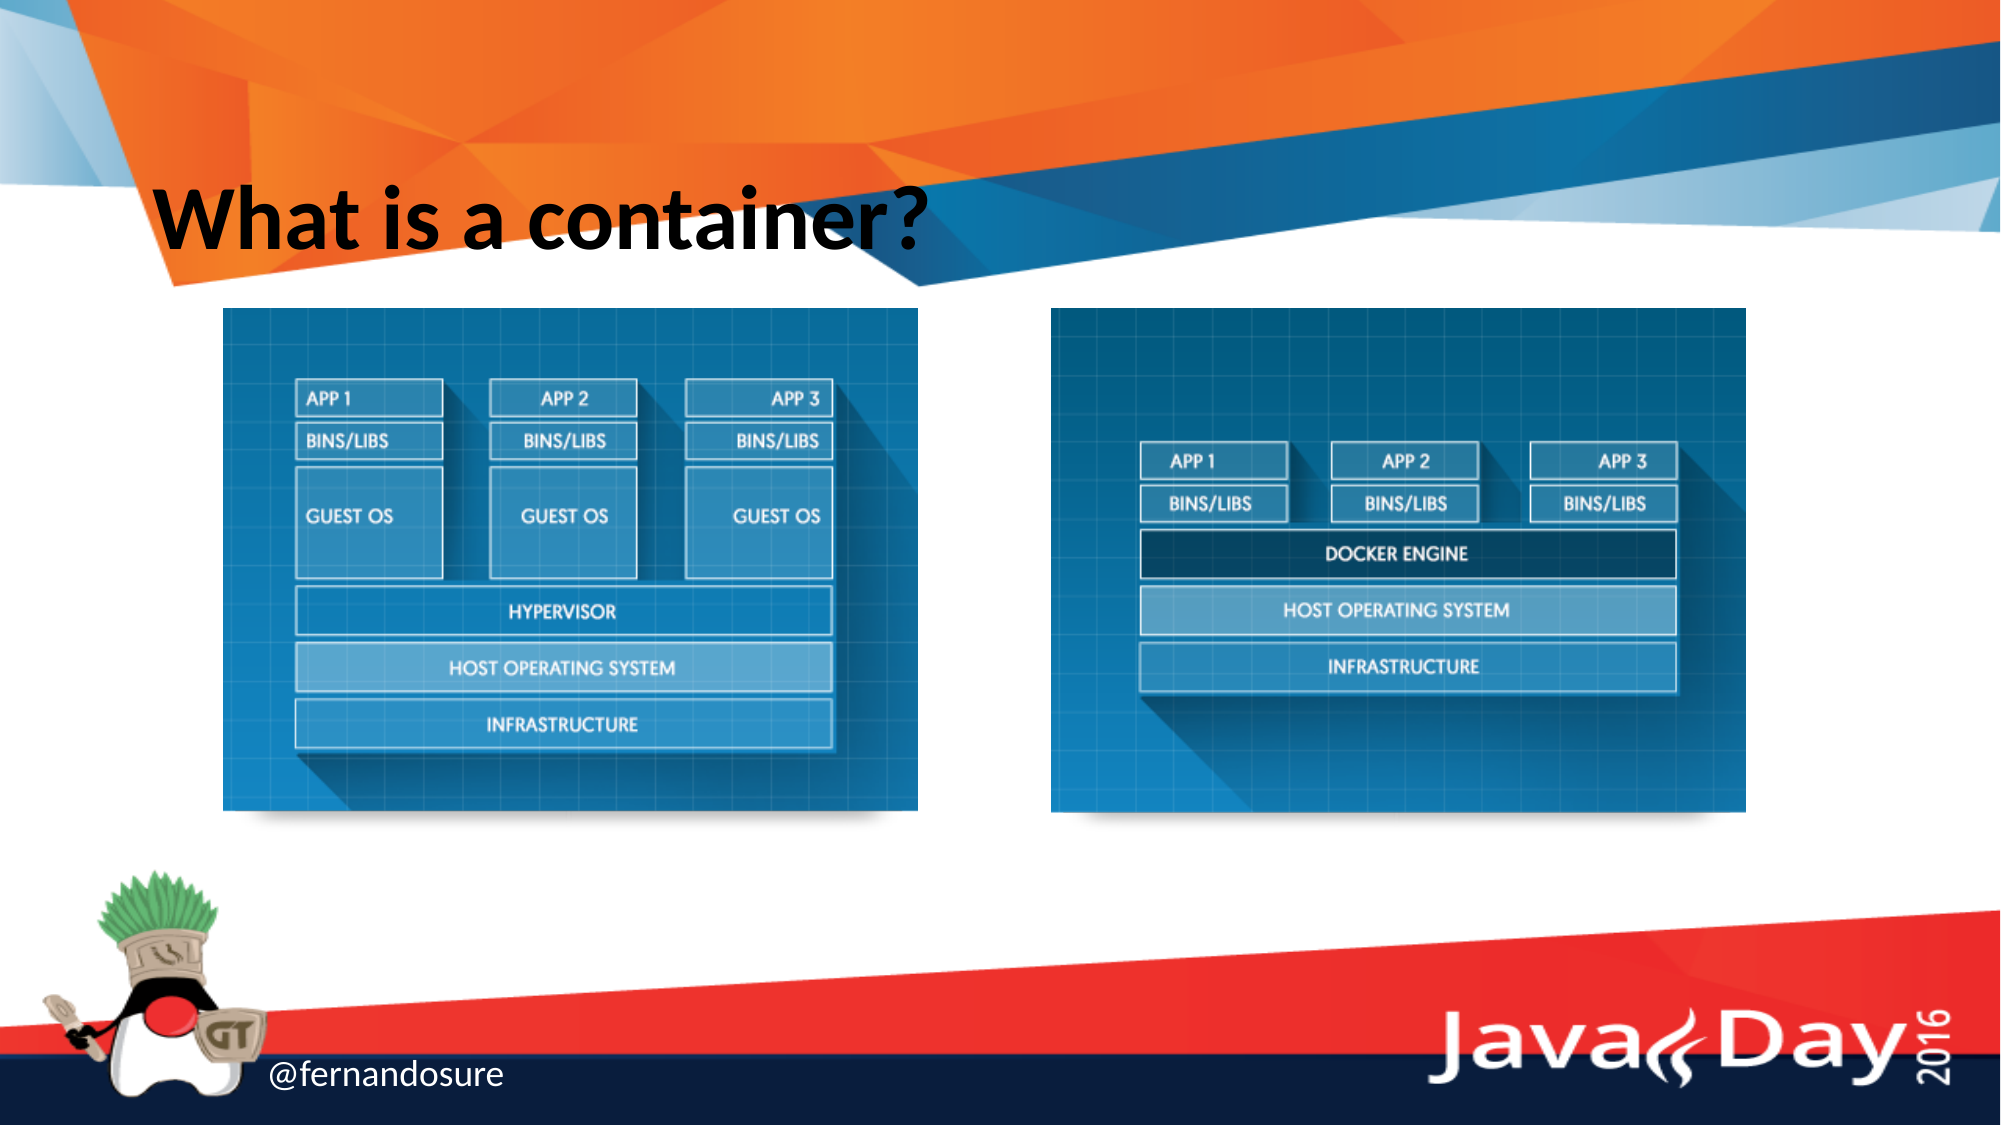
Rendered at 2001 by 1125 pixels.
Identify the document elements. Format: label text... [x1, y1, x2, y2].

text_box @fernandosure [251, 1041, 520, 1102]
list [223, 308, 918, 841]
picture [0, 0, 2001, 1125]
title What is a container? [137, 111, 1863, 329]
